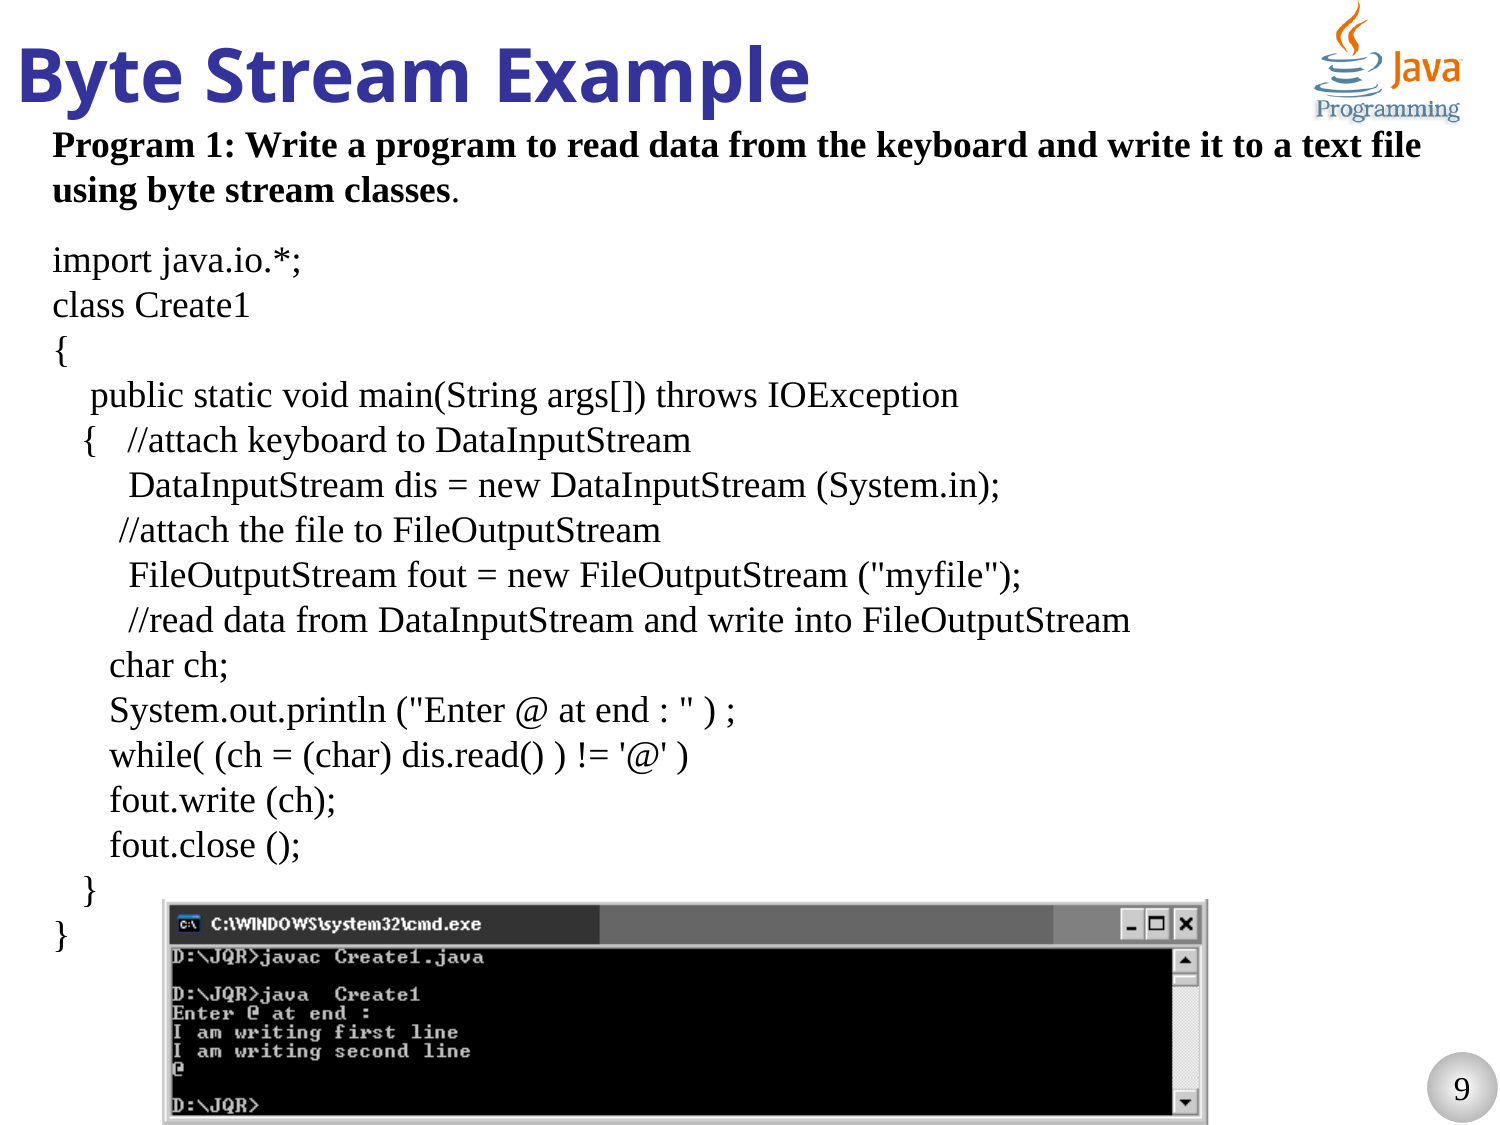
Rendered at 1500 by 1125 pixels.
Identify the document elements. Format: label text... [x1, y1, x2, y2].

title Byte Stream Example [0, 0, 1313, 126]
picture [1313, 0, 1463, 112]
picture [162, 899, 1210, 1125]
text_box Program 1: Write a program to read data from the keyboard and write it to a text file using byte stream classes. import java.io.*; class Create1 { public static void main(String args[]) throws IOException { //attach keyboard to DataInputStream DataInputStream dis = new DataInputStream (System.in); //attach the file to FileOutputStream FileOutputStream fout = new FileOutputStream ("myfile"); //read data from DataInputStream and write into FileOutputStream char ch; System.out.println ("Enter @ at end : " ) ; while( (ch = (char) dis.read() ) != '@' ) fout.write (ch); fout.close (); } } [37, 112, 1500, 1008]
